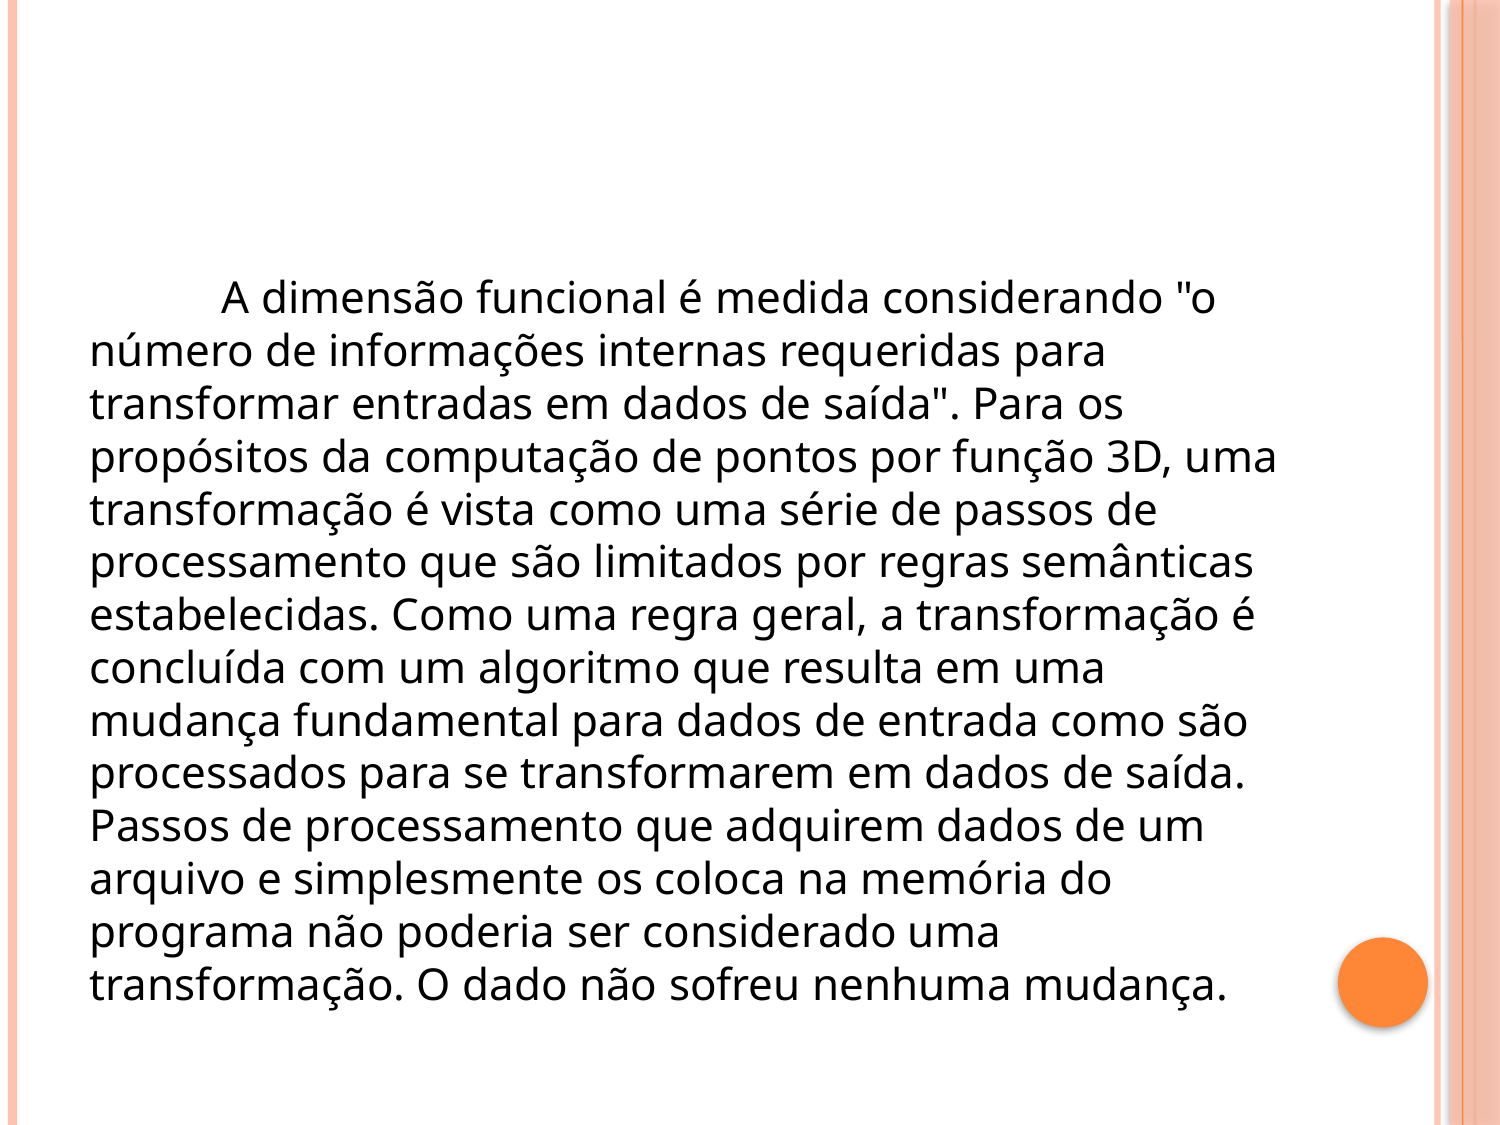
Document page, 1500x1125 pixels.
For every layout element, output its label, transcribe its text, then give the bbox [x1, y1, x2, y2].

list A dimensão funcional é medida considerando "o número de informações internas requeridas para transformar entradas em dados de saída". Para os propósitos da computação de pontos por função 3D, uma transformação é vista como uma série de passos de processamento que são limitados por regras semânticas estabelecidas. Como uma regra geral, a transformação é concluída com um algoritmo que resulta em uma mudança fundamental para dados de entrada como são processados para se transformarem em dados de saída. Passos de processamento que adquirem dados de um arquivo e simplesmente os coloca na memória do programa não poderia ser considerado uma transformação. O dado não sofreu nenhuma mudança. [75, 262, 1300, 1062]
